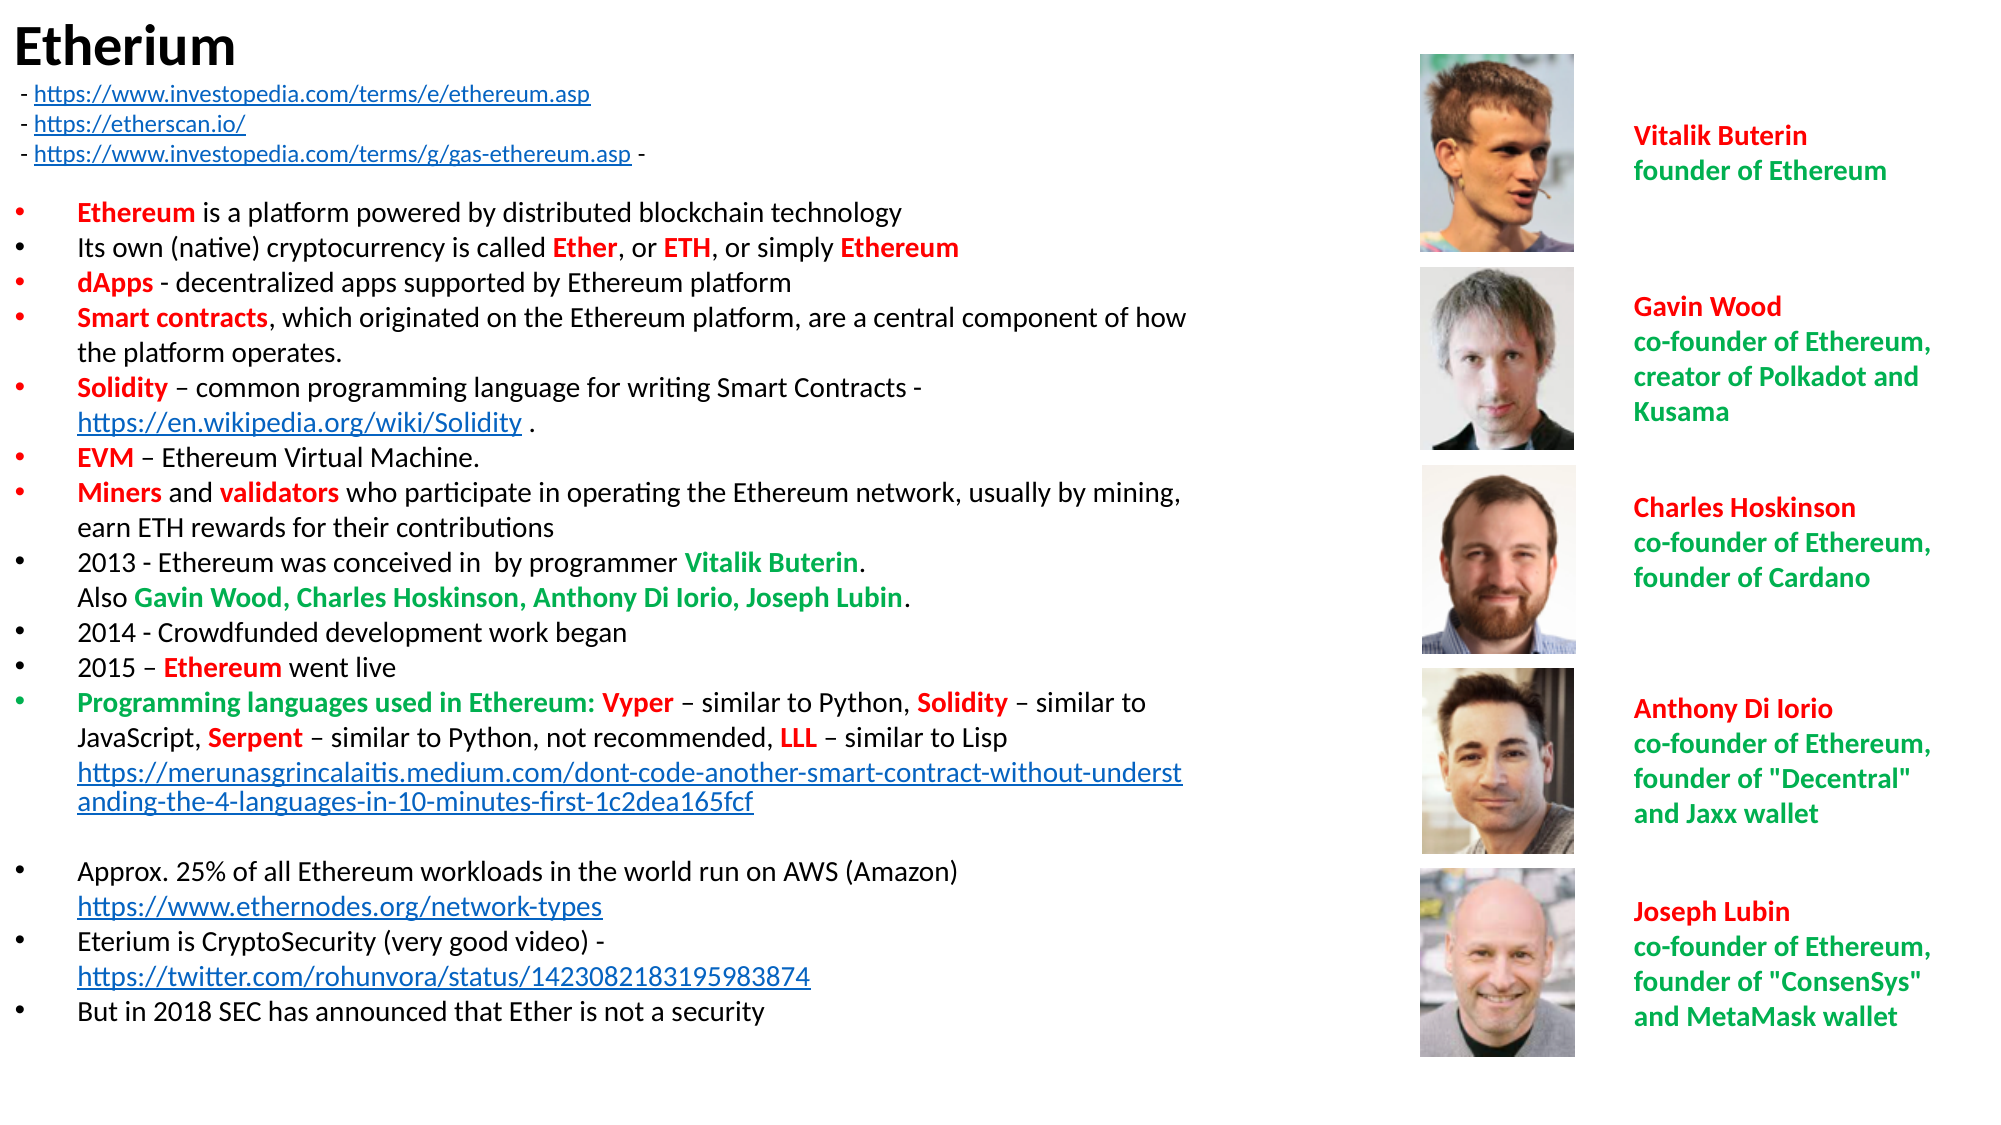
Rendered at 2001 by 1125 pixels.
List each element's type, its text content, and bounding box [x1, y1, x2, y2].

text_box - https://www.investopedia.com/terms/e/ethereum.asp - https://etherscan.io/ - https://www.investopedia.com/terms/g/gas-ethereum.asp - [0, 70, 695, 175]
picture [1422, 465, 1576, 654]
text_box Anthony Di Iorio co-founder of Ethereum, founder of "Decentral" and Jaxx wallet [1619, 681, 1956, 837]
picture [1422, 668, 1574, 854]
text_box Ethereum is a platform powered by distributed blockchain technology Its own (native) cryptocurrency is called Ether, or ETH, or simply Ethereum dApps - decentralized apps supported by Ethereum platform Smart contracts, which originated on the Ethereum platform, are a central component of how the platform operates. Solidity – common programming language for writing Smart Contracts - https://en.wikipedia.org/wiki/Solidity . EVM – Ethereum Virtual Machine. Miners and validators who participate in operating the Ethereum network, usually by mining, earn ETH rewards for their contributions 2013 - Ethereum was conceived in by programmer Vitalik Buterin. Also Gavin Wood, Charles Hoskinson, Anthony Di Iorio, Joseph Lubin. 2014 - Crowdfunded development work began 2015 – Ethereum went live Programming languages used in Ethereum: Vyper – similar to Python, Solidity – similar to JavaScript, Serpent – similar to Python, not recommended, LLL – similar to Lisp https://merunasgrincalaitis.medium.com/dont-code-another-smart-contract-without-understanding-the-4-languages-in-10-minutes-first-1c2dea165fcf Approx. 25% of all Ethereum workloads in the world run on AWS (Amazon) https://www.ethernodes.org/network-types Eterium is CryptoSecurity (very good video) - https://twitter.com/rohunvora/status/1423082183195983874 But in 2018 SEC has announced that Ether is not a security [0, 186, 1207, 1006]
text_box Vitalik Buterin founder of Ethereum [1619, 109, 1922, 194]
text_box Charles Hoskinson co-founder of Ethereum, founder of Cardano [1619, 481, 1956, 601]
text_box Gavin Wood co-founder of Ethereum, creator of Polkadot and Kusama [1619, 280, 1956, 435]
picture [1420, 868, 1575, 1057]
picture [1420, 267, 1574, 450]
picture [1420, 54, 1574, 252]
text_box Etherium [0, 0, 296, 70]
text_box Joseph Lubin co-founder of Ethereum, founder of "ConsenSys" and MetaMask wallet [1619, 884, 1956, 1040]
